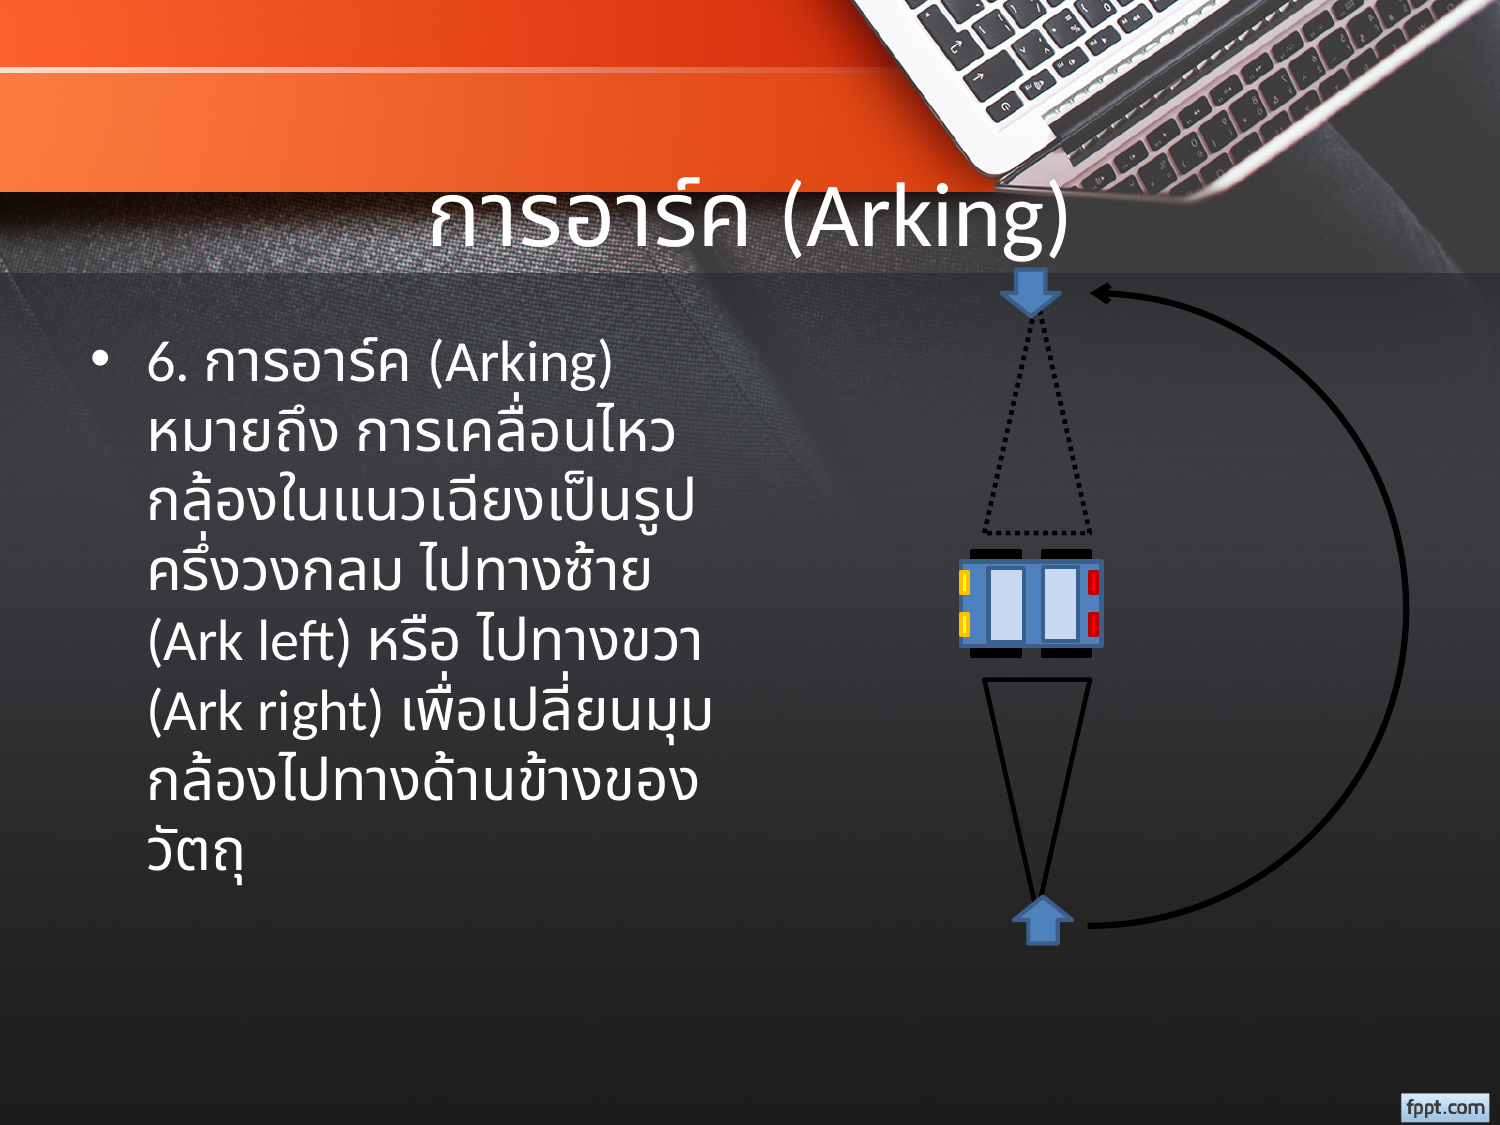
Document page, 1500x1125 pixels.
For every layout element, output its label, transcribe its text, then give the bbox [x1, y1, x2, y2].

list 6. การอาร์ค (Arking) หมายถึง การเคลื่อนไหวกล้องในแนวเฉียงเป็นรูปครึ่งวงกลม ไปทางซ้าย (Ark left) หรือ ไปทางขวา (Ark right) เพื่อเปลี่ยนมุมกล้องไปทางด้านข้างของวัตถุ [75, 315, 738, 1043]
picture [0, 0, 1500, 1125]
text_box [984, 269, 1091, 534]
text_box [960, 550, 1102, 657]
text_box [984, 679, 1091, 944]
text_box [1089, 286, 1407, 927]
title การอาร์ค (Arking) [75, 115, 1425, 304]
